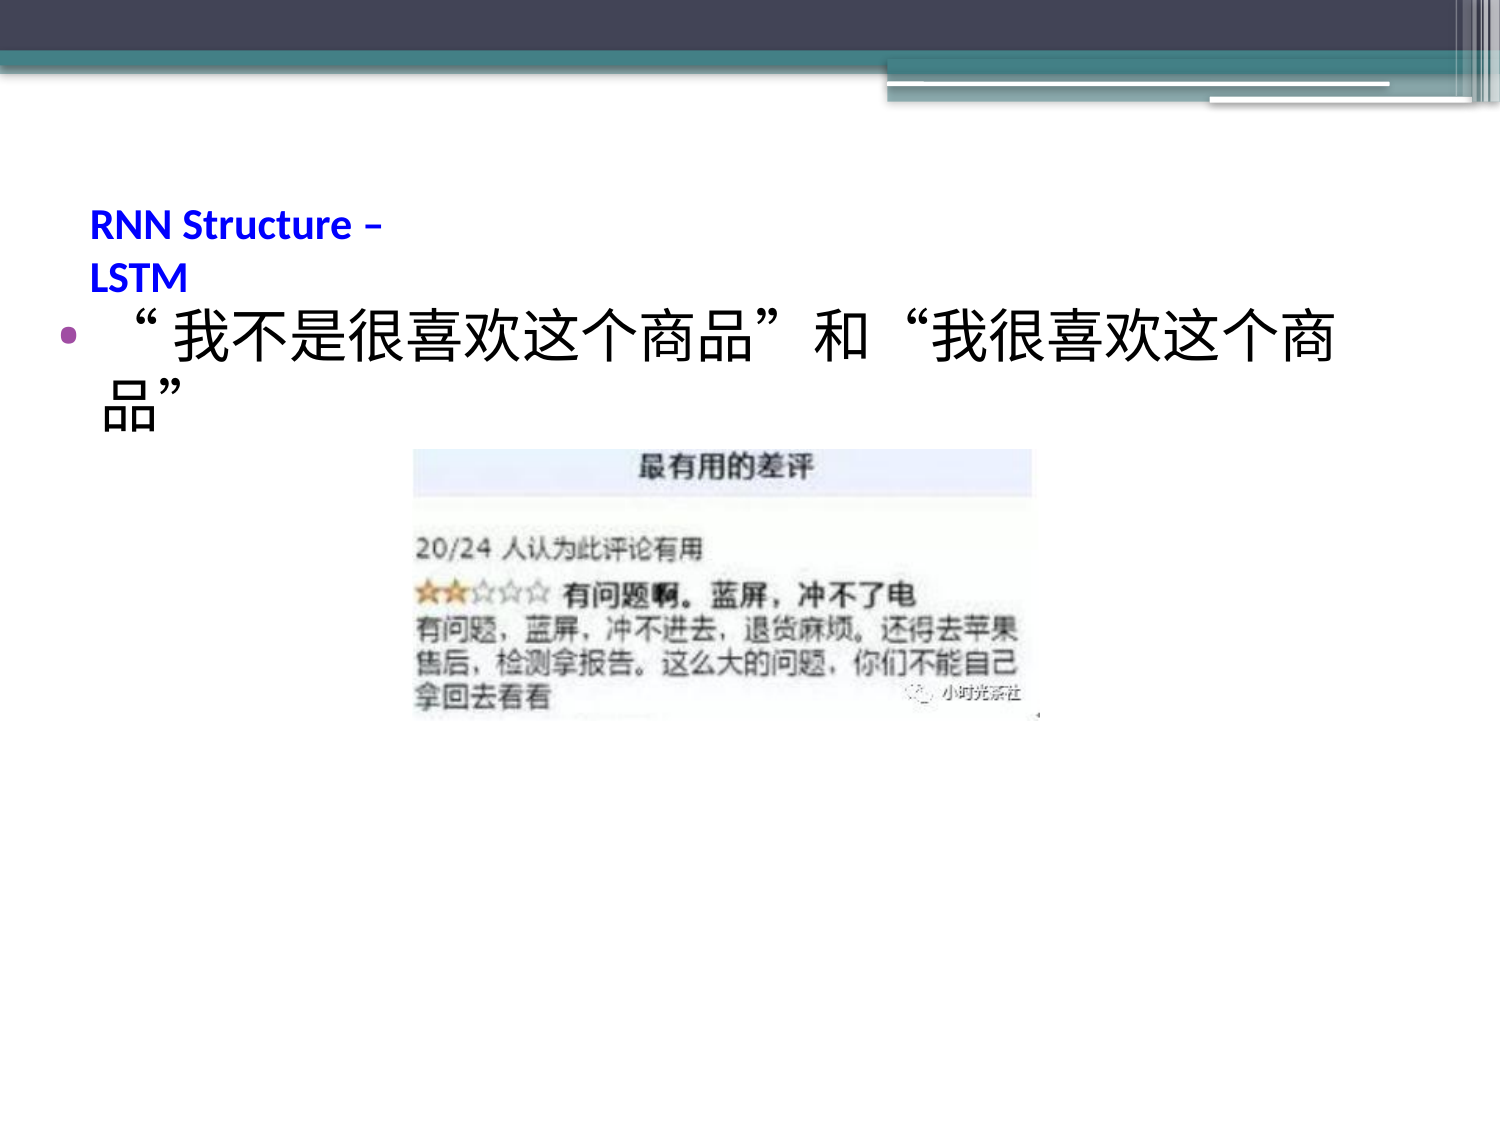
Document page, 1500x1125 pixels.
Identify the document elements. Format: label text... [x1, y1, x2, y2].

title RNN Structure – LSTM [75, 187, 1425, 363]
picture [412, 449, 1040, 721]
list “我不是很喜欢这个商品”和“我很喜欢这个商品” [25, 291, 1376, 1002]
